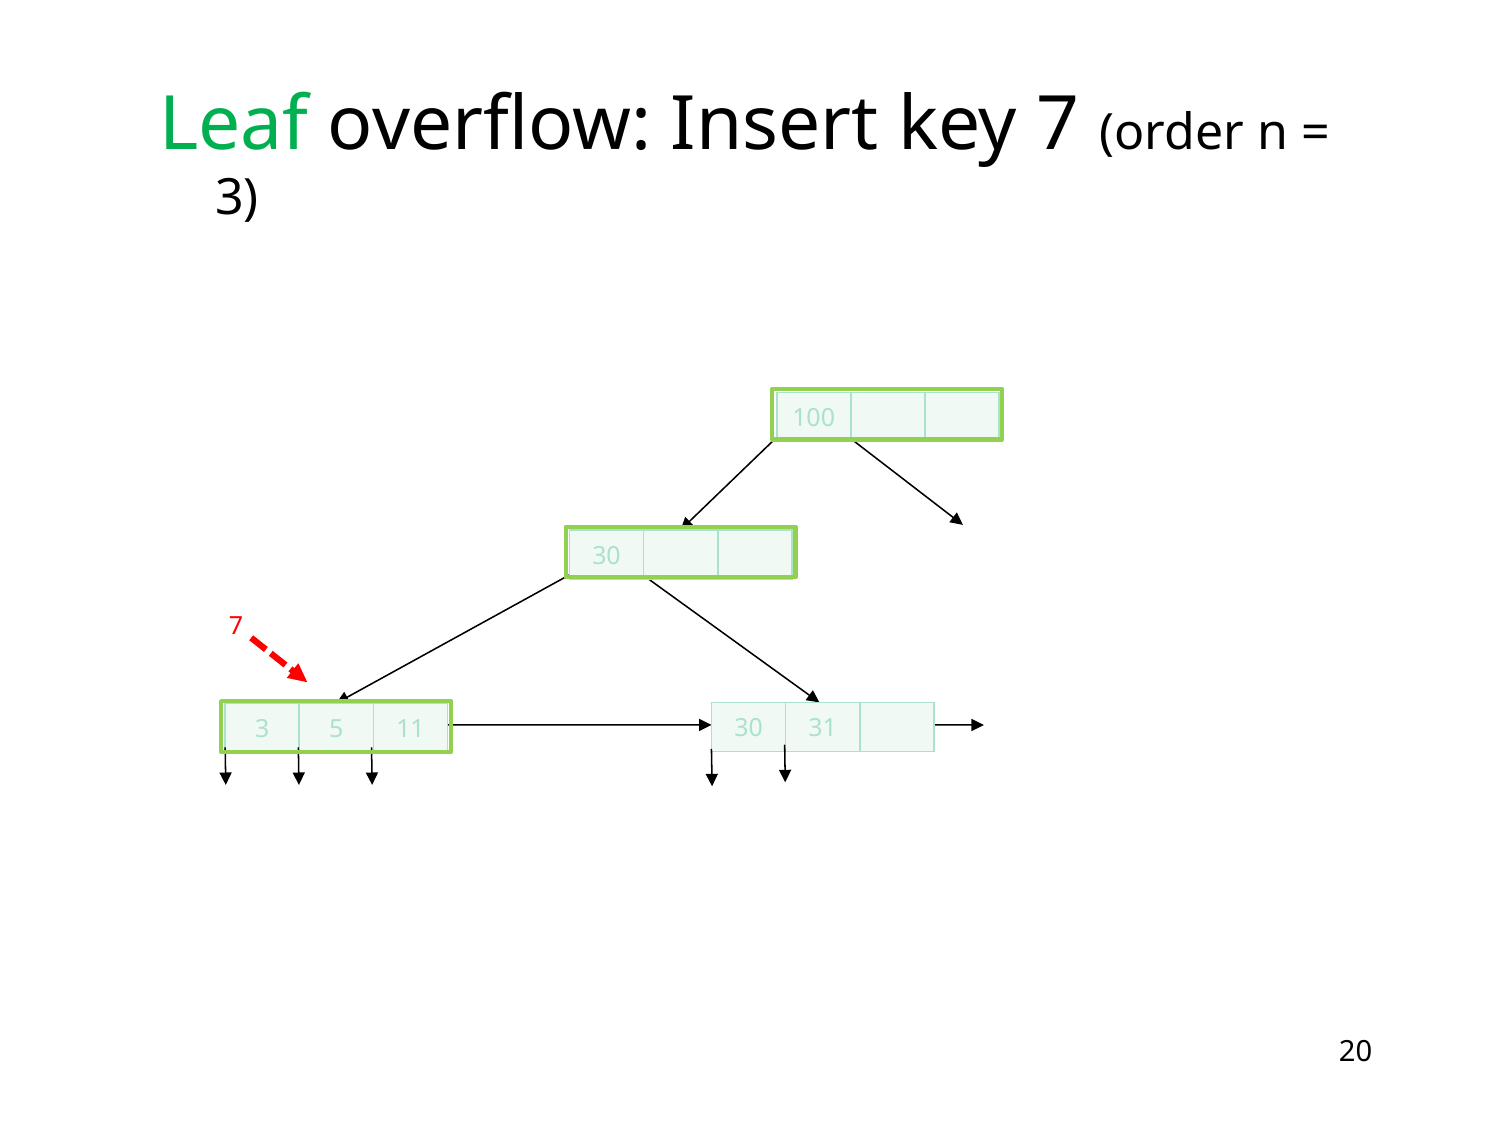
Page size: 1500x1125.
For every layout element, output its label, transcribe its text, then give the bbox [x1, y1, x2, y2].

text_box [250, 637, 308, 683]
table_header 30 [712, 703, 785, 751]
table_header [861, 703, 933, 751]
text_box [770, 387, 1004, 442]
text_box [365, 754, 379, 785]
text_box 7 [214, 602, 259, 647]
text_box [649, 580, 820, 702]
text_box [292, 754, 305, 785]
text_box [778, 744, 792, 783]
text_box [219, 699, 453, 754]
text_box [564, 525, 798, 579]
text_box [453, 718, 711, 732]
text_box [935, 718, 984, 732]
text_box [682, 442, 772, 525]
text_box [339, 577, 564, 699]
slide_number 20 [1074, 1024, 1388, 1101]
text_box [854, 442, 963, 525]
table_header 31 [786, 703, 859, 751]
text_box [219, 754, 232, 785]
text_box [705, 748, 719, 787]
text_box Leaf overflow: Insert key 7 (order n = 3) [144, 66, 1388, 165]
